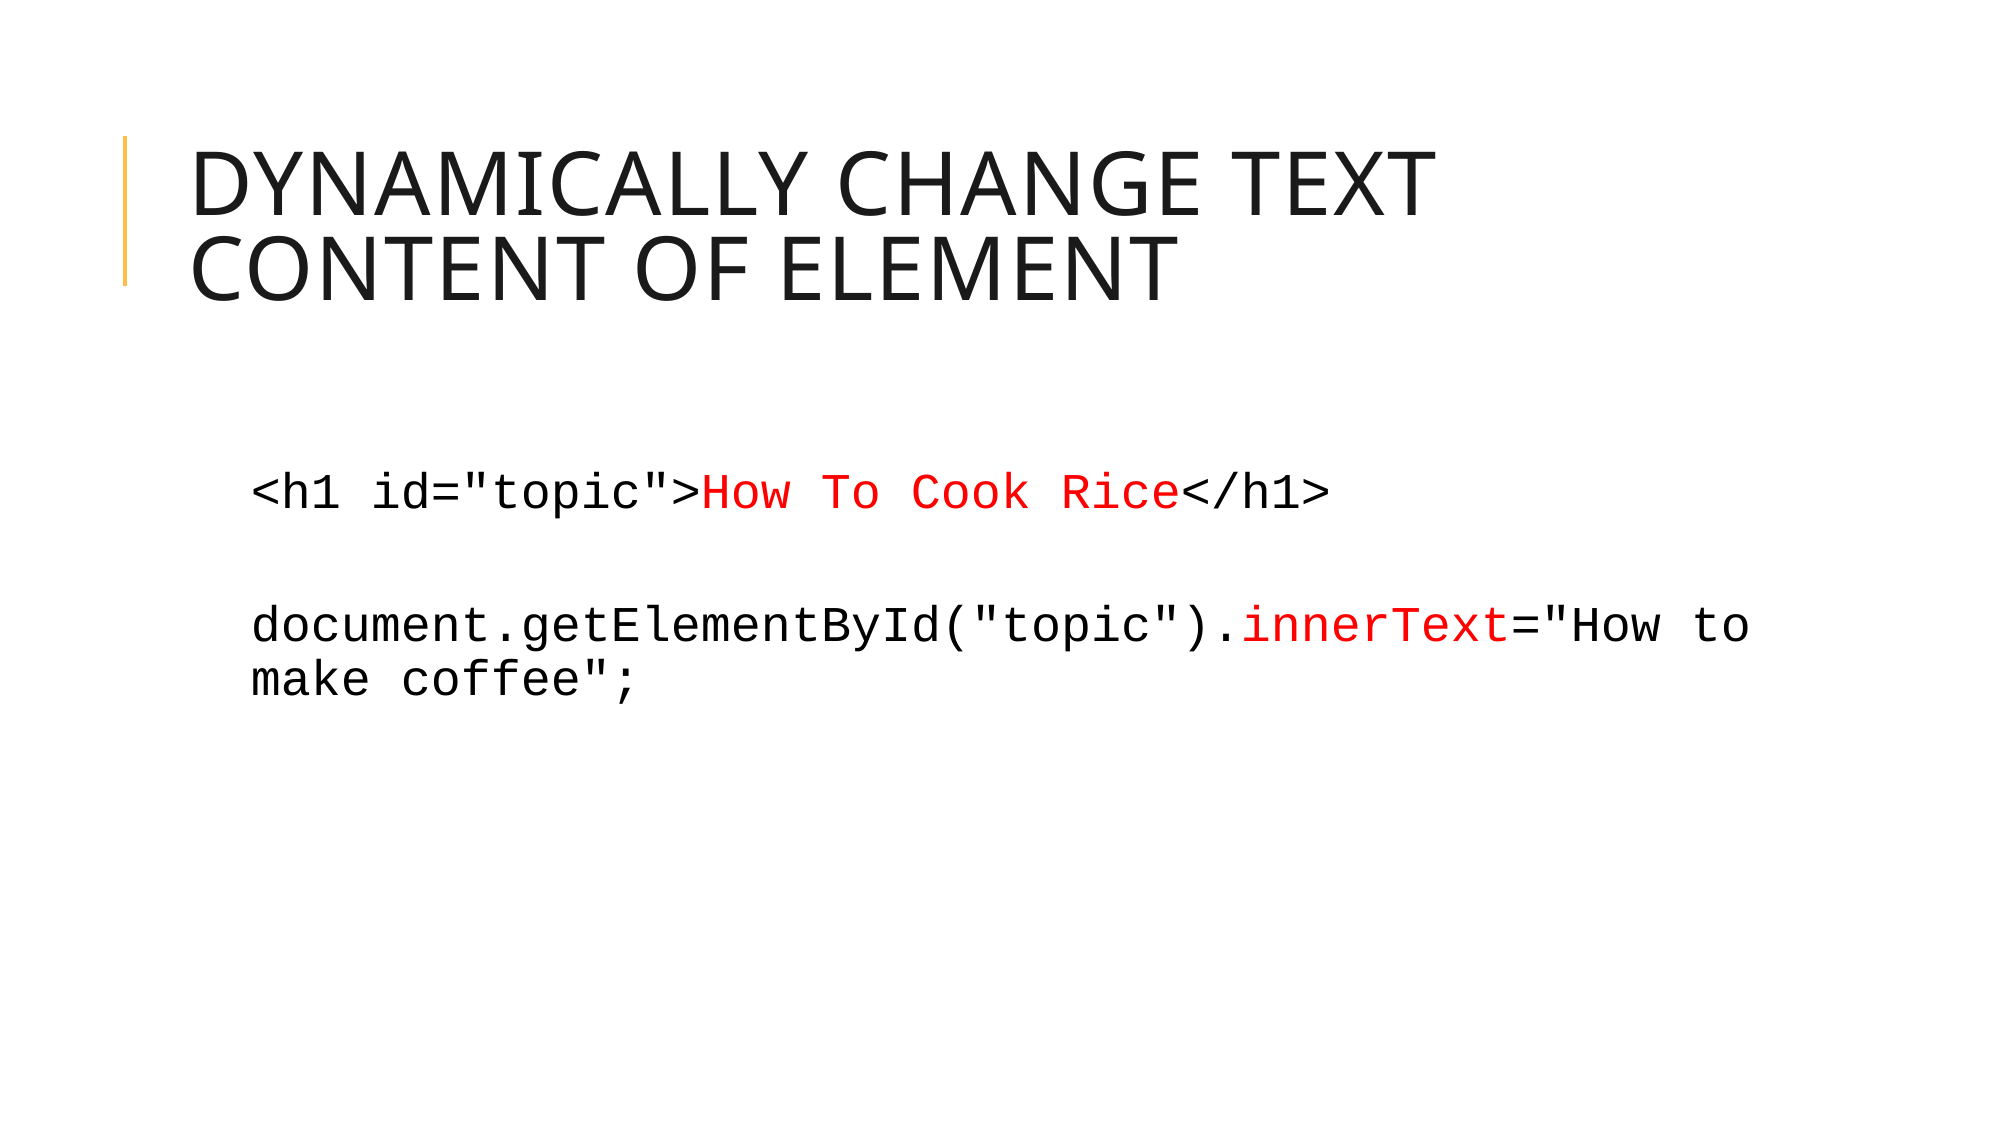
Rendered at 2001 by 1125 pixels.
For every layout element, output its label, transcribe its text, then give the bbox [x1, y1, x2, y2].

list <h1 id="topic">How To Cook Rice</h1> document.getElementById("topic").innerText="How to make coffee"; [168, 385, 1816, 1106]
title Dynamically Change Text Content of Element [173, 138, 1524, 327]
